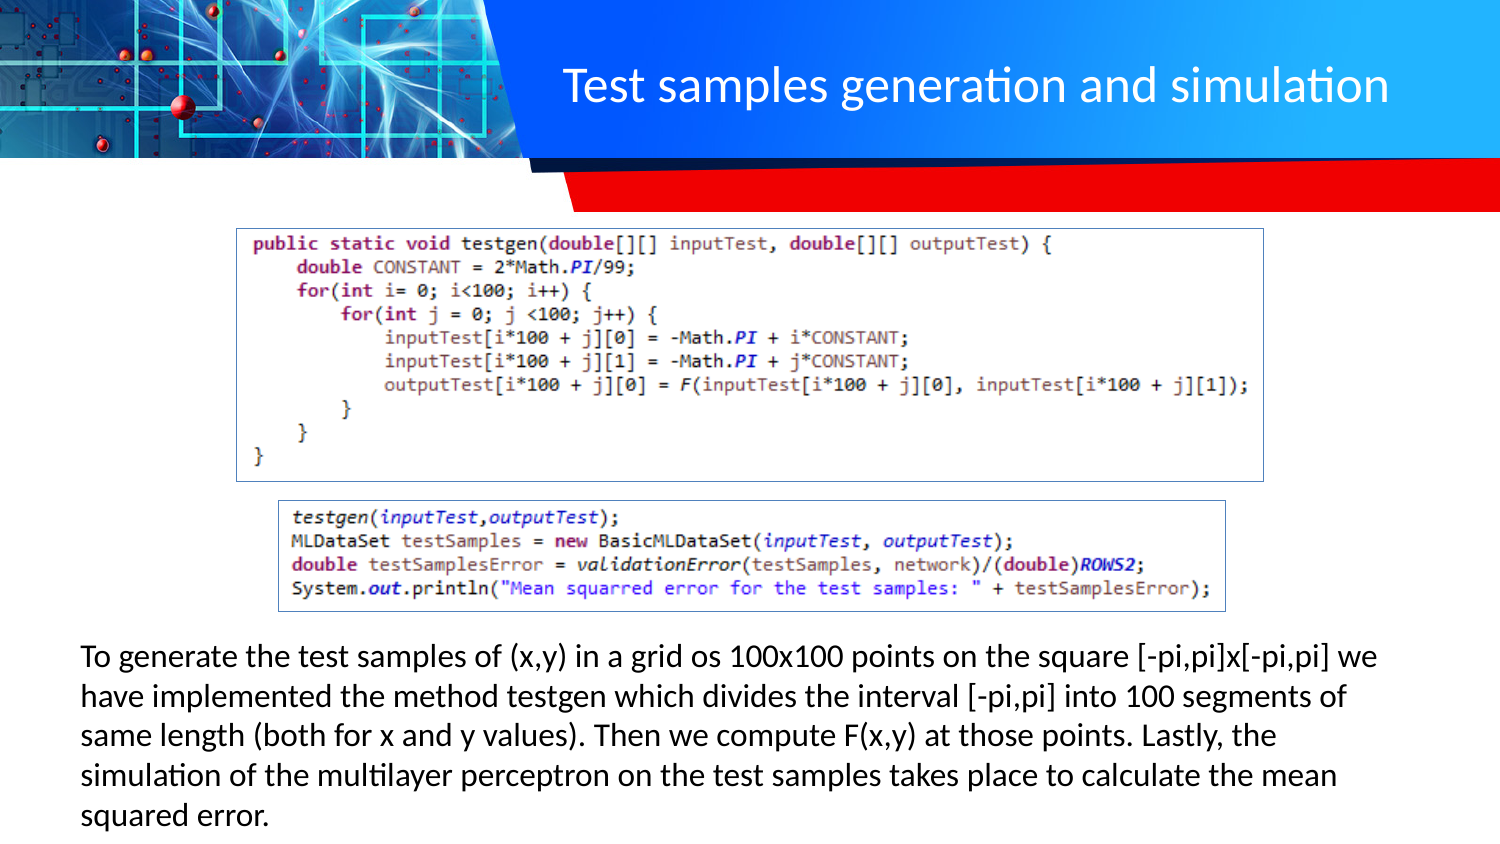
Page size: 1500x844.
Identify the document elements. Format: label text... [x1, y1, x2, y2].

title Test samples generation and simulation [495, 19, 1406, 145]
picture [0, 0, 1500, 844]
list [236, 227, 1264, 482]
text_box To generate the test samples of (x,y) in a grid os 100x100 points on the square [-pi,pi]x[-pi,pi] we have implemented the method testgen which divides the interval [-pi,pi] into 100 segments of same length (both for x and y values). Then we compute F(x,y) at those points. Lastly, the simulation of the multilayer perceptron on the test samples takes place to calculate the mean squared error. [65, 626, 1439, 841]
